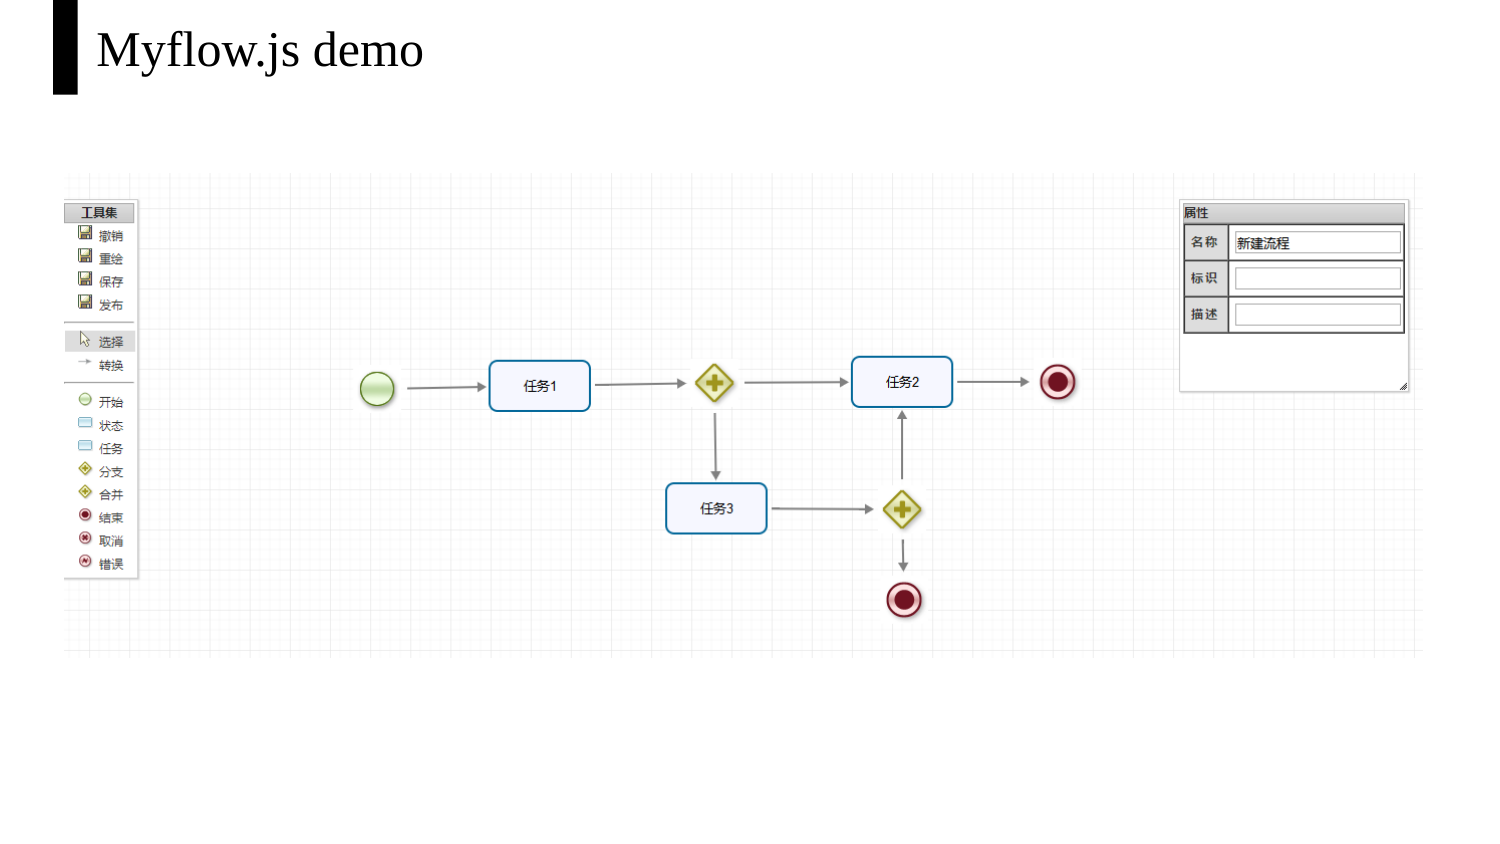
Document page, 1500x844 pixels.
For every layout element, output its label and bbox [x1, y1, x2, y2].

picture [64, 173, 1423, 659]
text_box [52, 0, 479, 95]
